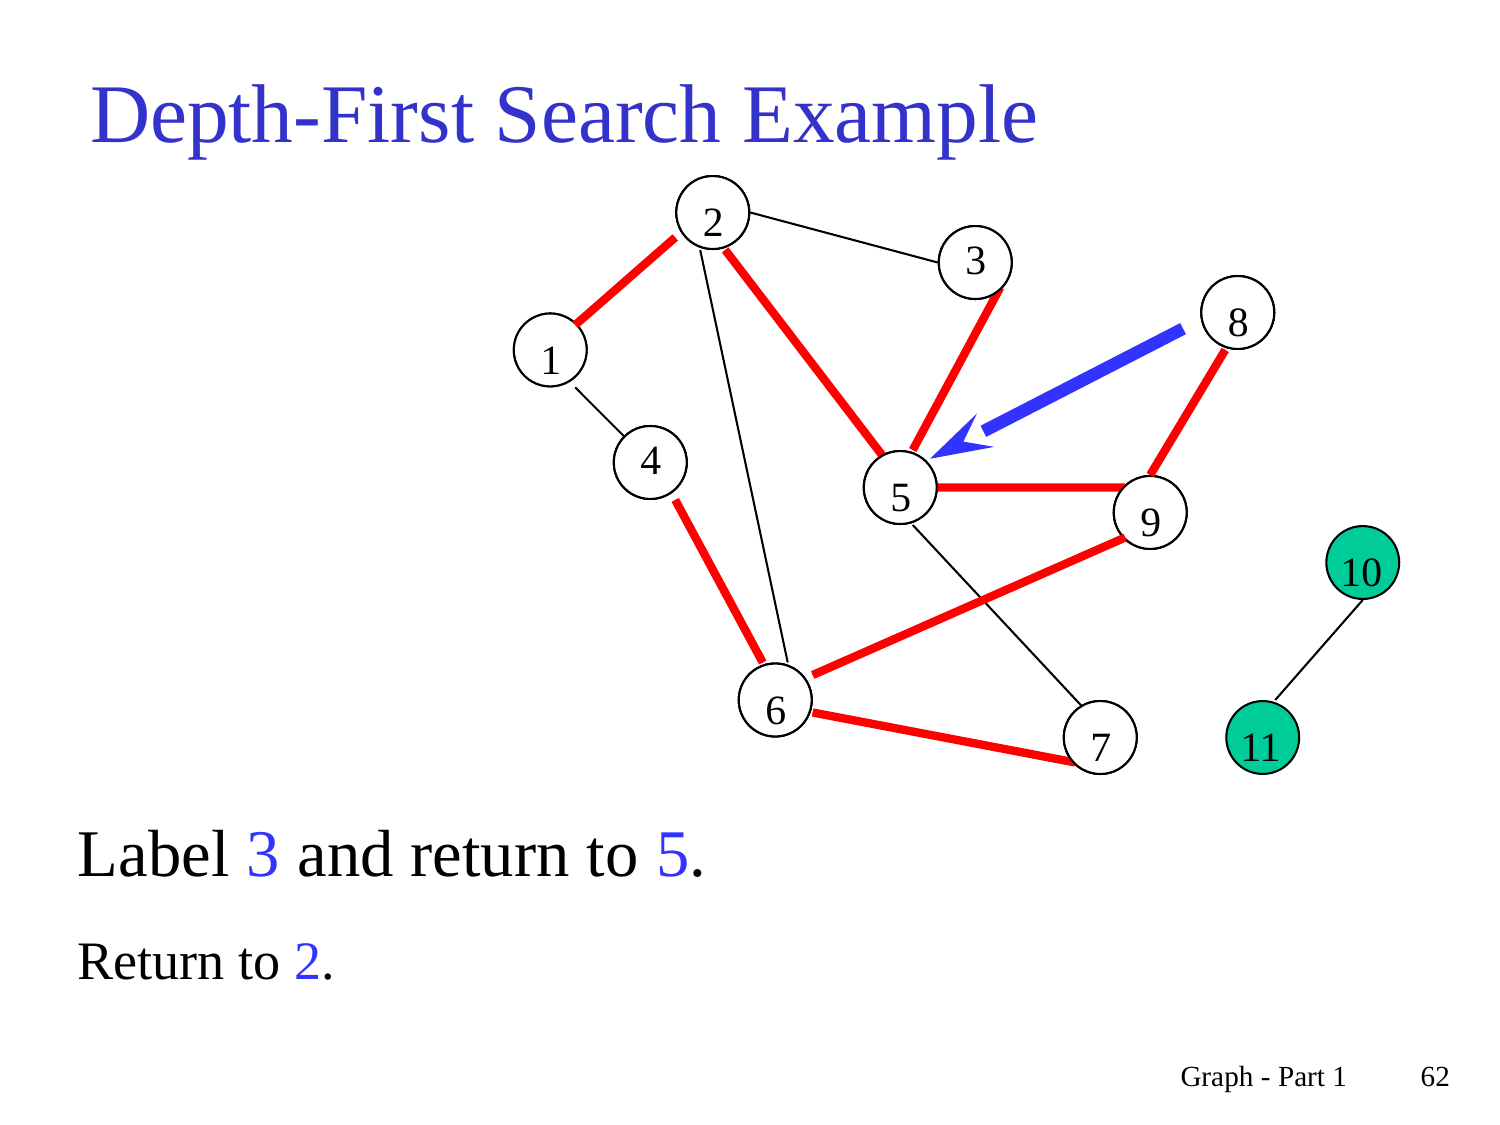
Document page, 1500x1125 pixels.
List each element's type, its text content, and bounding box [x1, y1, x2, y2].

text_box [938, 224, 1012, 300]
text_box [1336, 526, 1389, 537]
text_box [939, 443, 952, 457]
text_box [738, 663, 812, 741]
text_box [513, 313, 587, 391]
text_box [1201, 275, 1275, 353]
list Return to 2. [62, 924, 1363, 988]
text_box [676, 175, 750, 253]
title Depth-First Search Example [75, 45, 1425, 173]
slide_number 62 [1362, 1049, 1466, 1125]
footer Graph - Part 1 [887, 1049, 1362, 1125]
text_box Label 3 and return to 5. [62, 802, 722, 898]
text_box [613, 424, 687, 500]
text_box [1113, 475, 1187, 553]
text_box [1063, 700, 1137, 778]
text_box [863, 450, 937, 528]
text_box 10 [1325, 537, 1401, 603]
text_box [1236, 701, 1289, 712]
text_box 11 [1225, 712, 1351, 778]
